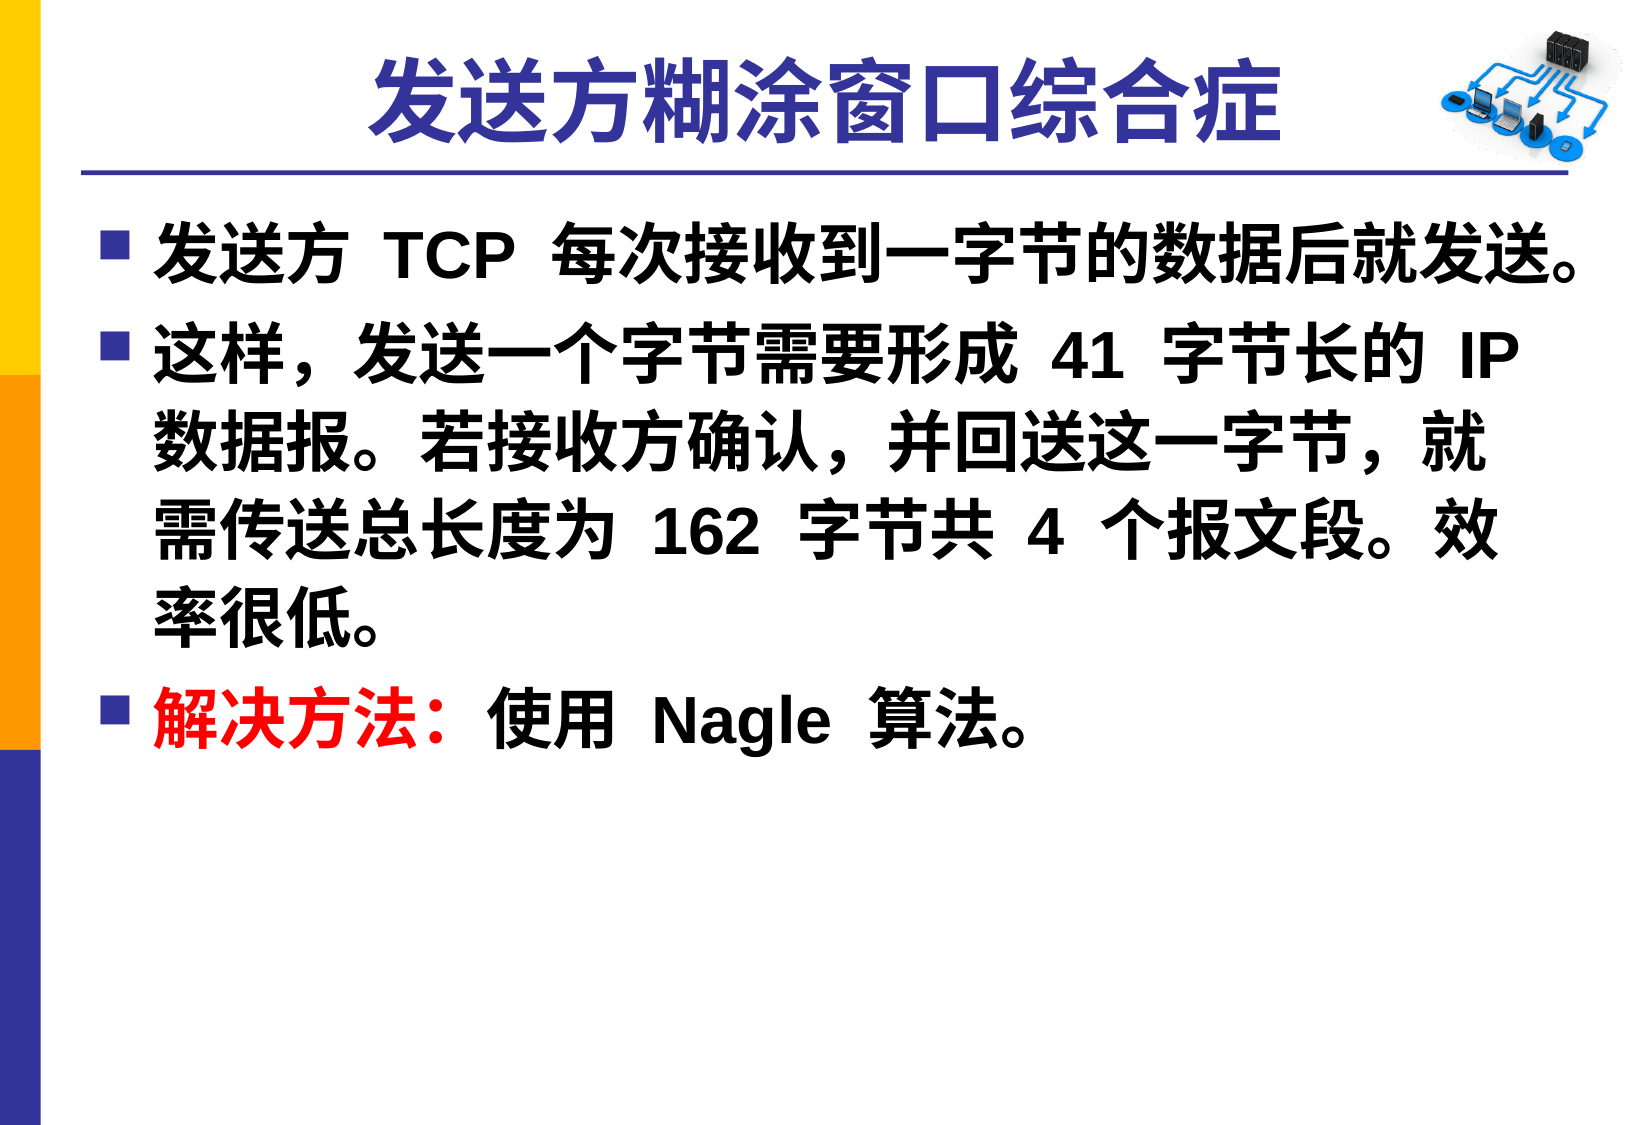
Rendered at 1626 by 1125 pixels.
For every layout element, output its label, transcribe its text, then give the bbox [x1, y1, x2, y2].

title 发送方糊涂窗口综合症 [81, 30, 1569, 161]
picture [1438, 30, 1624, 165]
list 发送方 TCP 每次接收到一字节的数据后就发送。 这样，发送一个字节需要形成 41 字节长的 IP 数据报。若接收方确认，并回送这一字节，就需传送总长度为 162 字节共 4 个报文段。效率很低。 解决方法：使用 Nagle 算法。 [81, 196, 1569, 1006]
